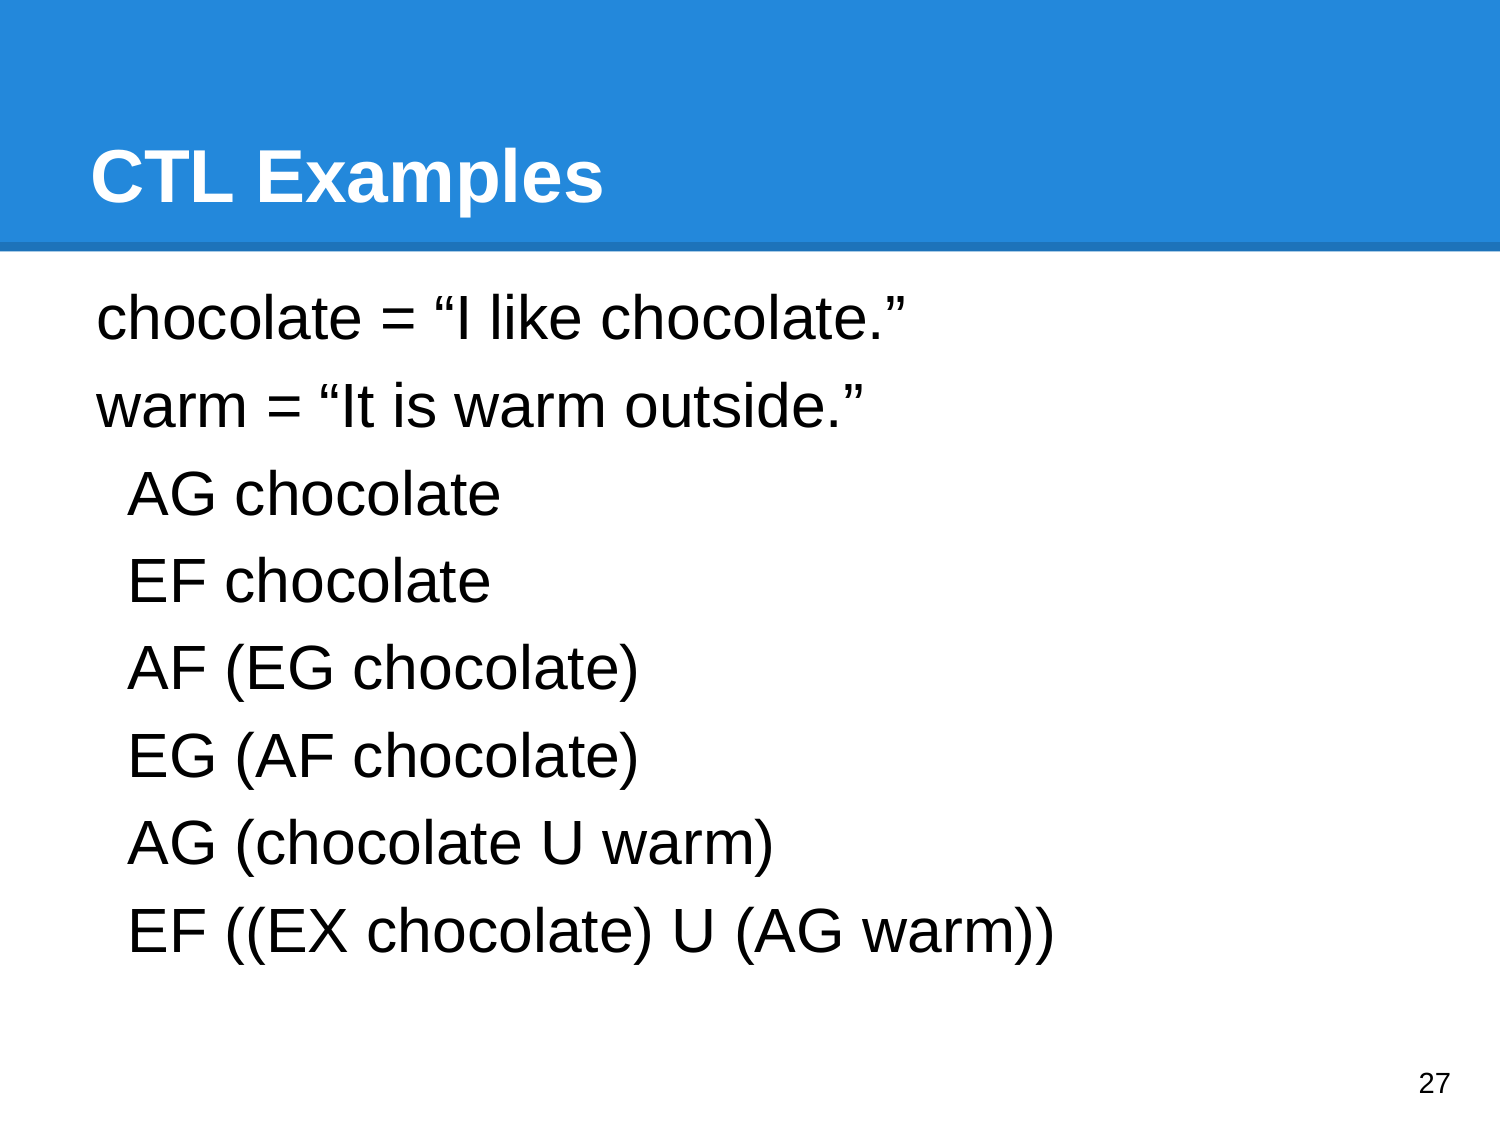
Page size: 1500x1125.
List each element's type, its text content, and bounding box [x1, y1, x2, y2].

list chocolate = “I like chocolate.” warm = “It is warm outside.” AG chocolate EF chocolate AF (EG chocolate) EG (AF chocolate) AG (chocolate U warm) EF ((EX chocolate) U (AG warm)) [75, 262, 1425, 1078]
title CTL Examples [75, 45, 1425, 233]
slide_number ‹#› [1403, 1038, 1494, 1125]
